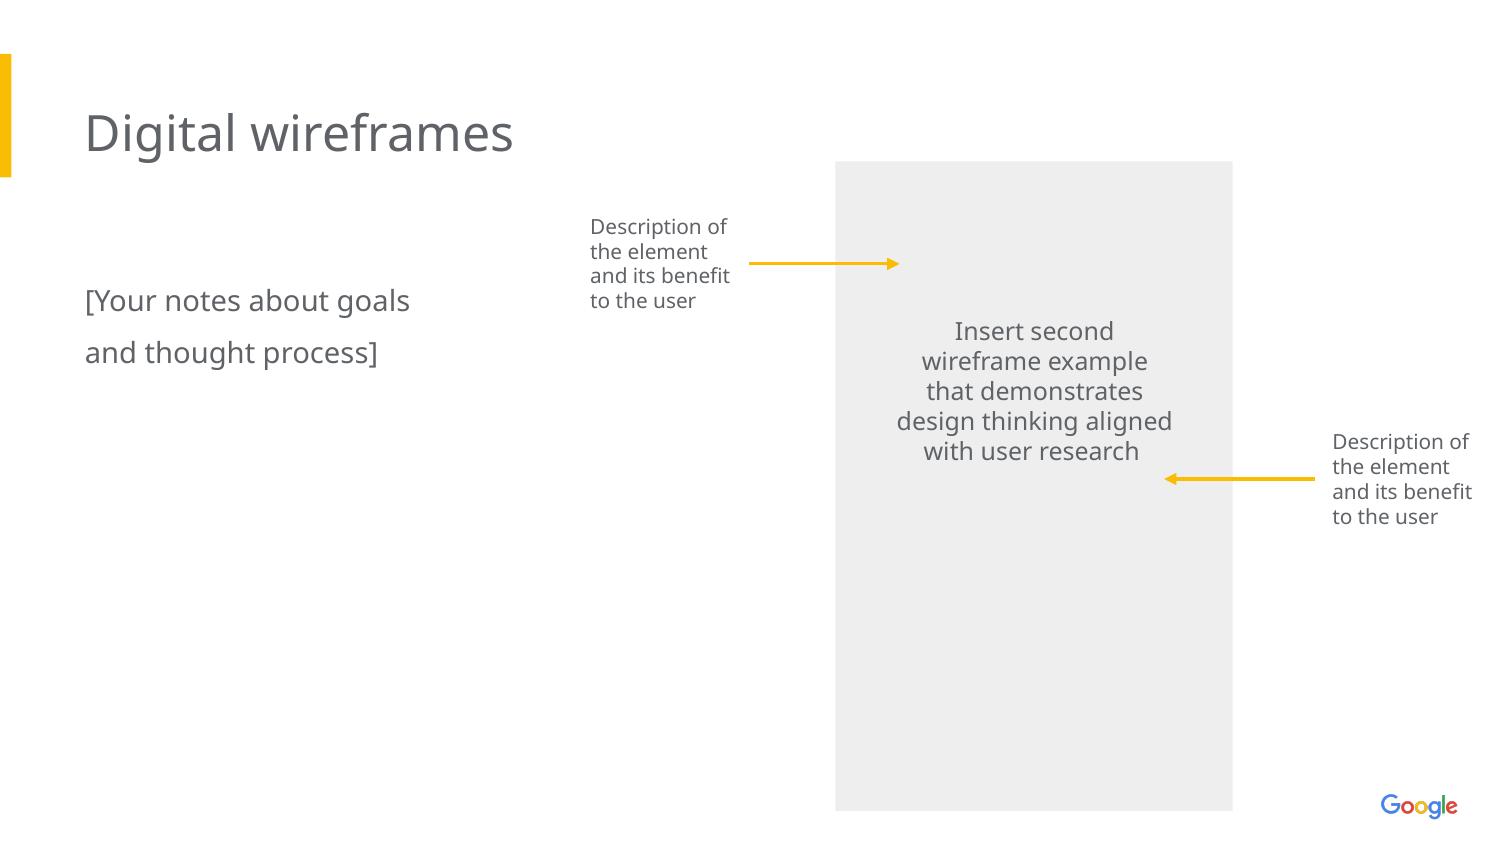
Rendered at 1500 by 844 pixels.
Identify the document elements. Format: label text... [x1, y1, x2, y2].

text_box Insert second wireframe example that demonstrates design thinking aligned with user research [879, 300, 1191, 481]
text_box [Your notes about goals and thought process] [84, 249, 483, 385]
text_box Digital wireframes [84, 85, 1234, 176]
picture [1381, 794, 1458, 820]
text_box [835, 161, 1233, 811]
text_box Description of the element and its benefit to the user [1317, 413, 1498, 544]
text_box Description of the element and its benefit to the user [575, 198, 756, 329]
